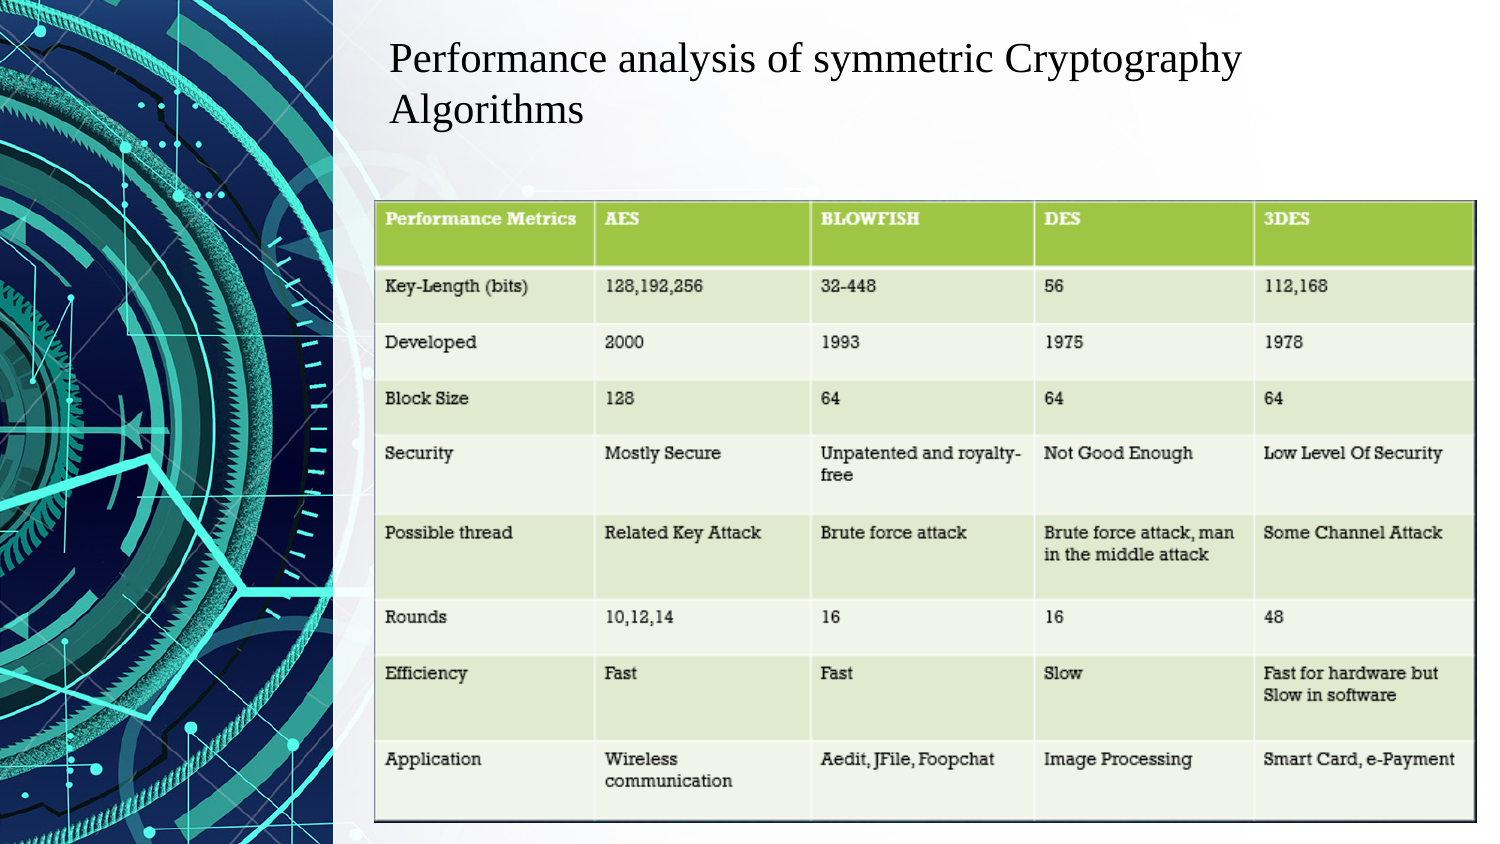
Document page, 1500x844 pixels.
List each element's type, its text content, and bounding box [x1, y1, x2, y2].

title Performance analysis of symmetric Cryptography Algorithms [374, 21, 1377, 141]
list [373, 200, 1477, 823]
picture [0, 0, 1500, 844]
